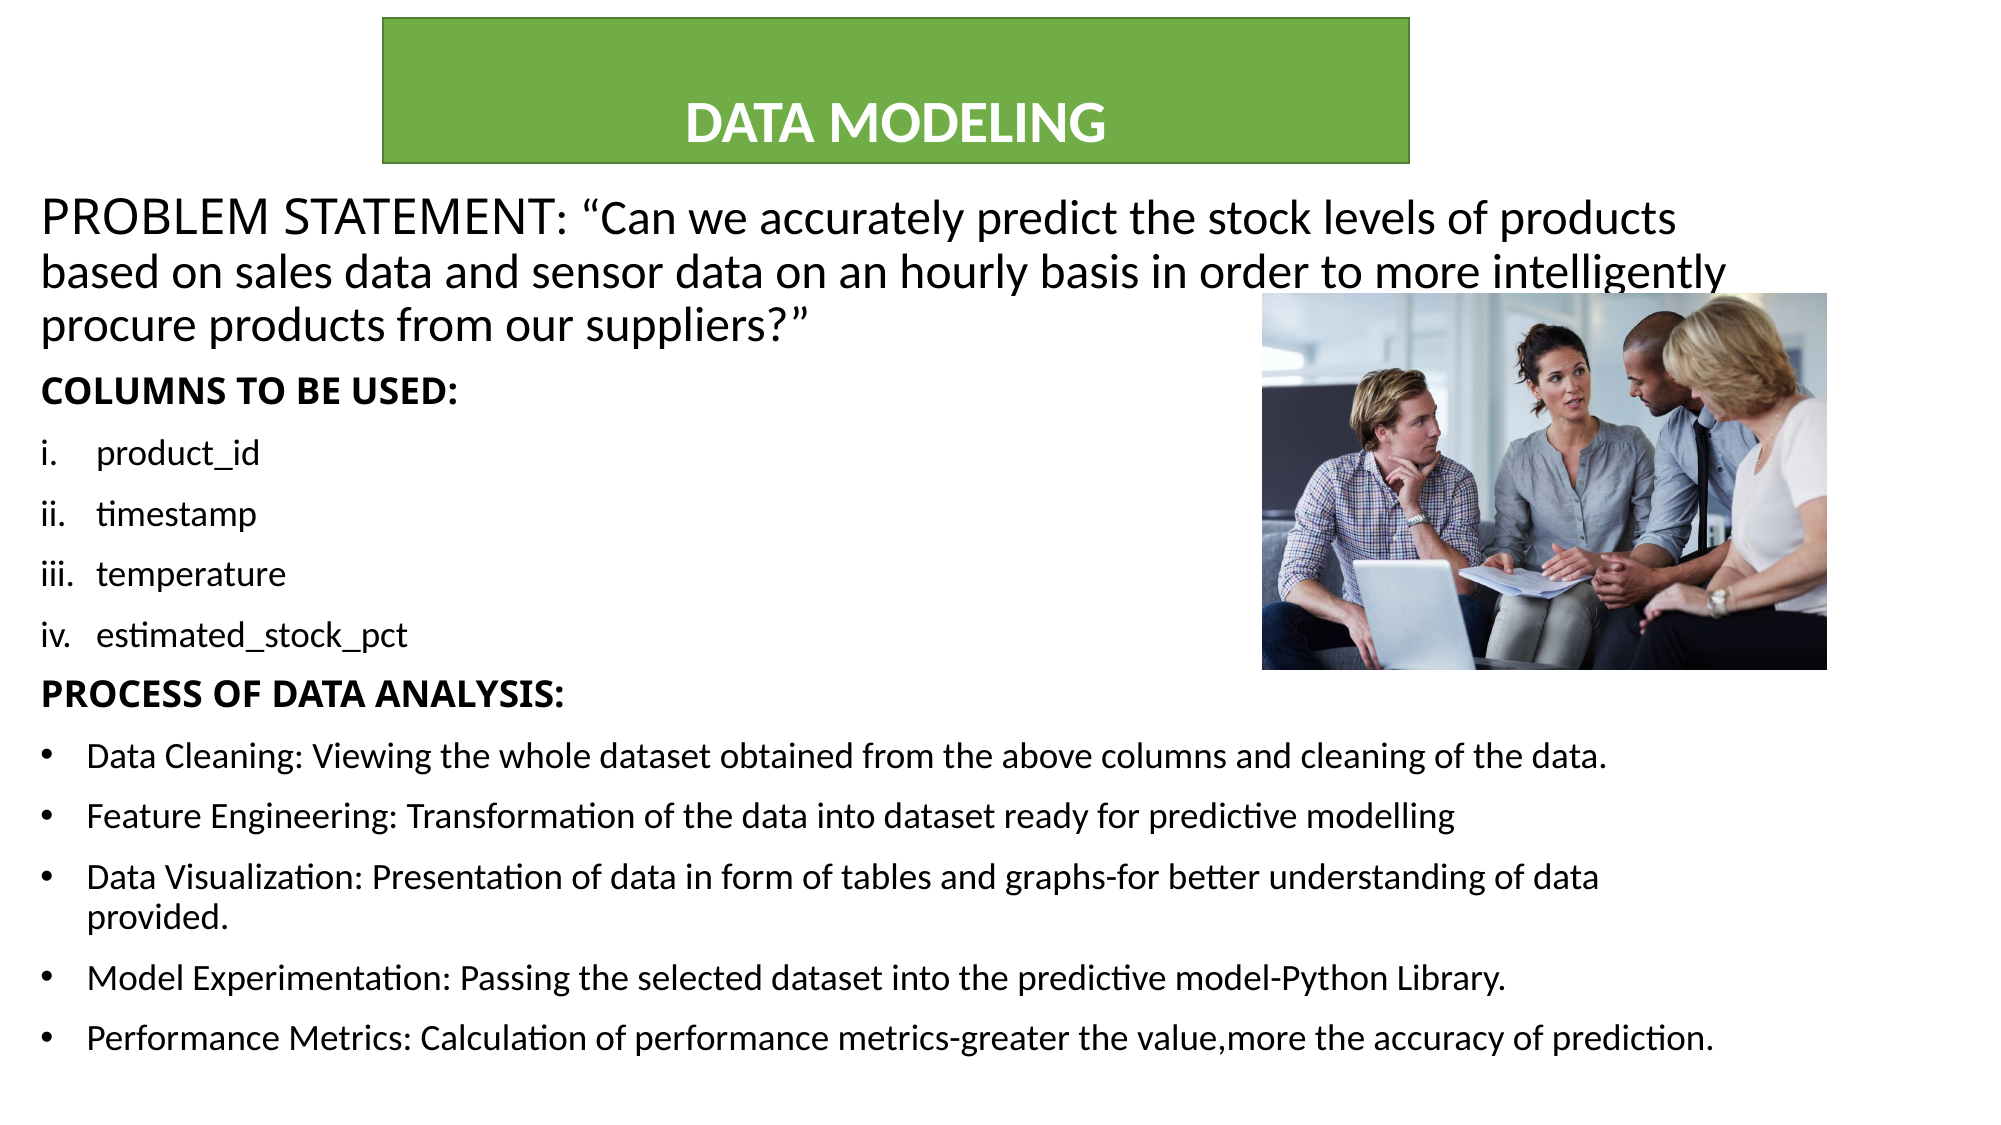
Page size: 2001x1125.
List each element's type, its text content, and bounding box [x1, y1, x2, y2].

subtitle PROBLEM STATEMENT: “Can we accurately predict the stock levels of products based on sales data and sensor data on an hourly basis in order to more intelligently procure products from our suppliers?” COLUMNS TO BE USED: product_id timestamp temperature estimated_stock_pct PROCESS OF DATA ANALYSIS: Data Cleaning: Viewing the whole dataset obtained from the above columns and cleaning of the data. Feature Engineering: Transformation of the data into dataset ready for predictive modelling Data Visualization: Presentation of data in form of tables and graphs-for better understanding of data provided. Model Experimentation: Passing the selected dataset into the predictive model-Python Library. Performance Metrics: Calculation of performance metrics-greater the value,more the accuracy of prediction. [25, 184, 1750, 1089]
picture [1262, 293, 1827, 670]
title DATA MODELING [382, 17, 1410, 164]
